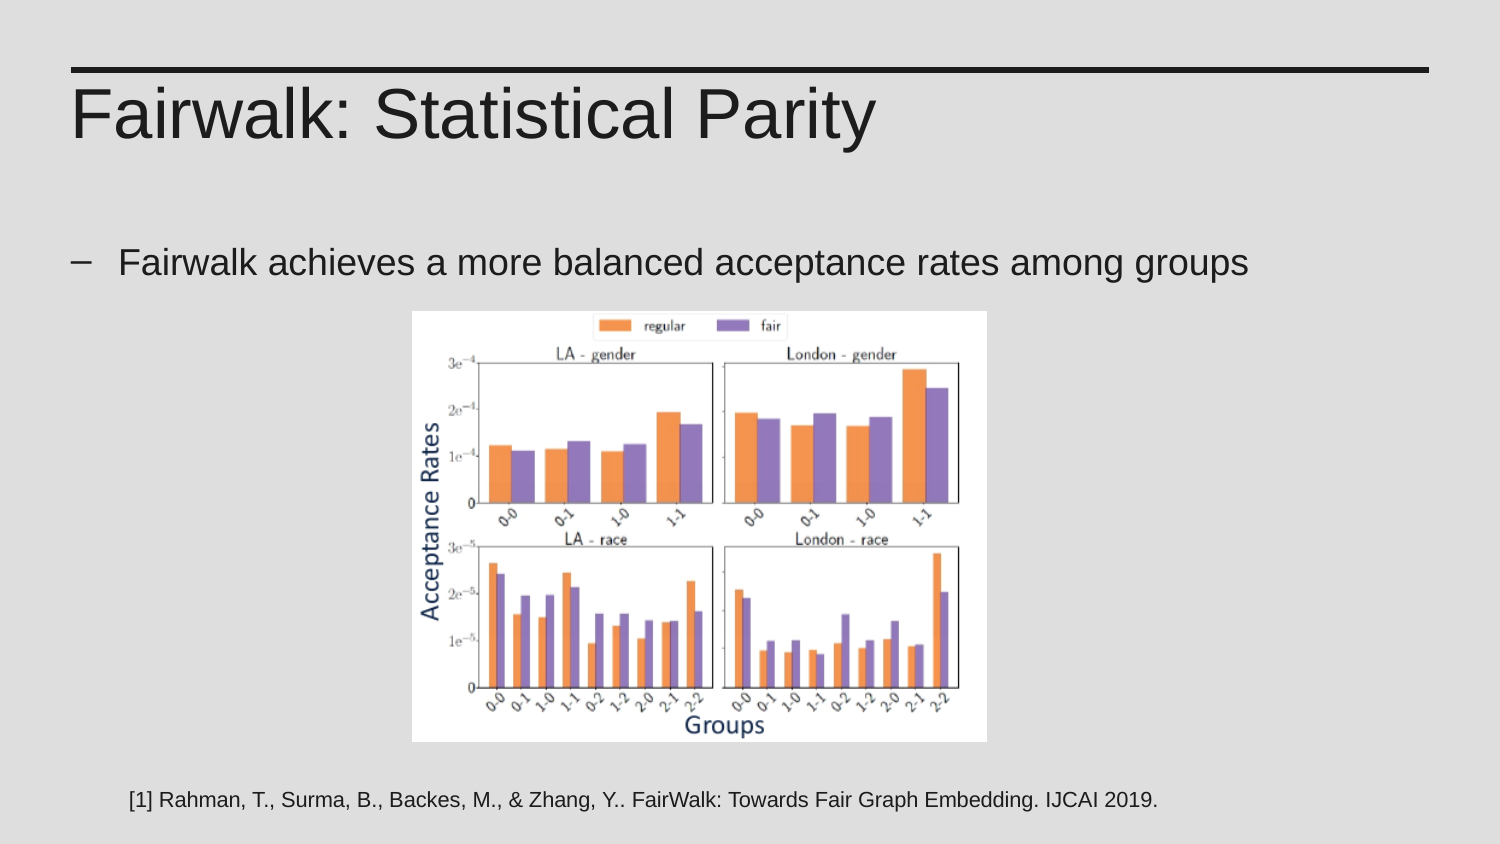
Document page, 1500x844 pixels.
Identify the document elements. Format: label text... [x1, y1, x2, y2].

list Fairwalk achieves a more balanced acceptance rates among groups [70, 237, 1430, 713]
text_box [1] Rahman, T., Surma, B., Backes, M., & Zhang, Y.. FairWalk: Towards Fair Graph Embedding. IJCAI 2019. [114, 778, 1320, 819]
list Fairwalk: Statistical Parity [70, 67, 1430, 183]
picture [412, 311, 987, 742]
